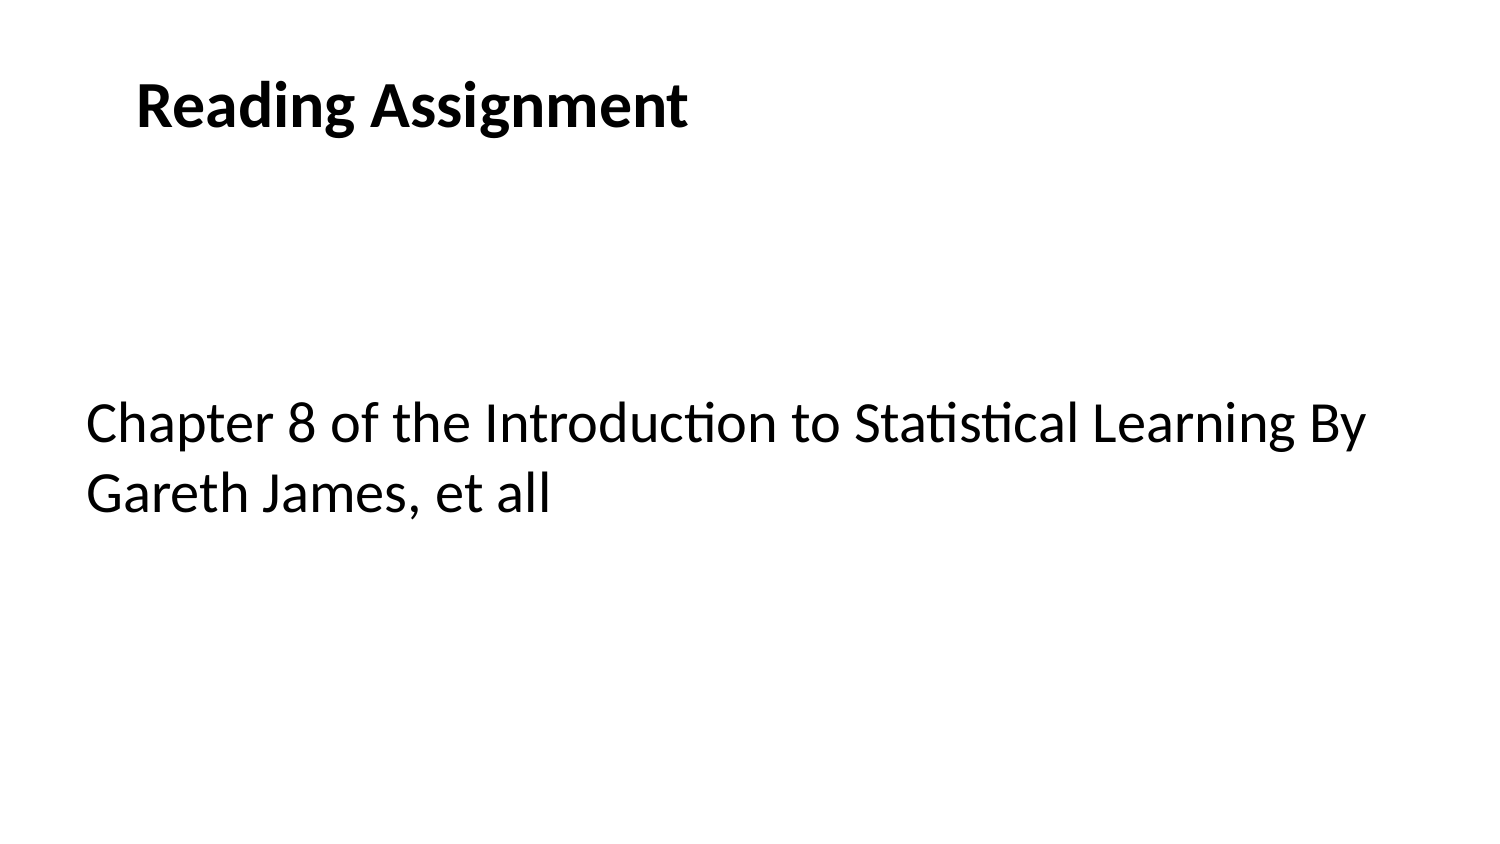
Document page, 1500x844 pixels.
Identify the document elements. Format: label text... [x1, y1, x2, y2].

list Chapter 8 of the Introduction to Statistical Learning By Gareth James, et all [71, 175, 1422, 733]
title Reading Assignment [76, 30, 750, 172]
